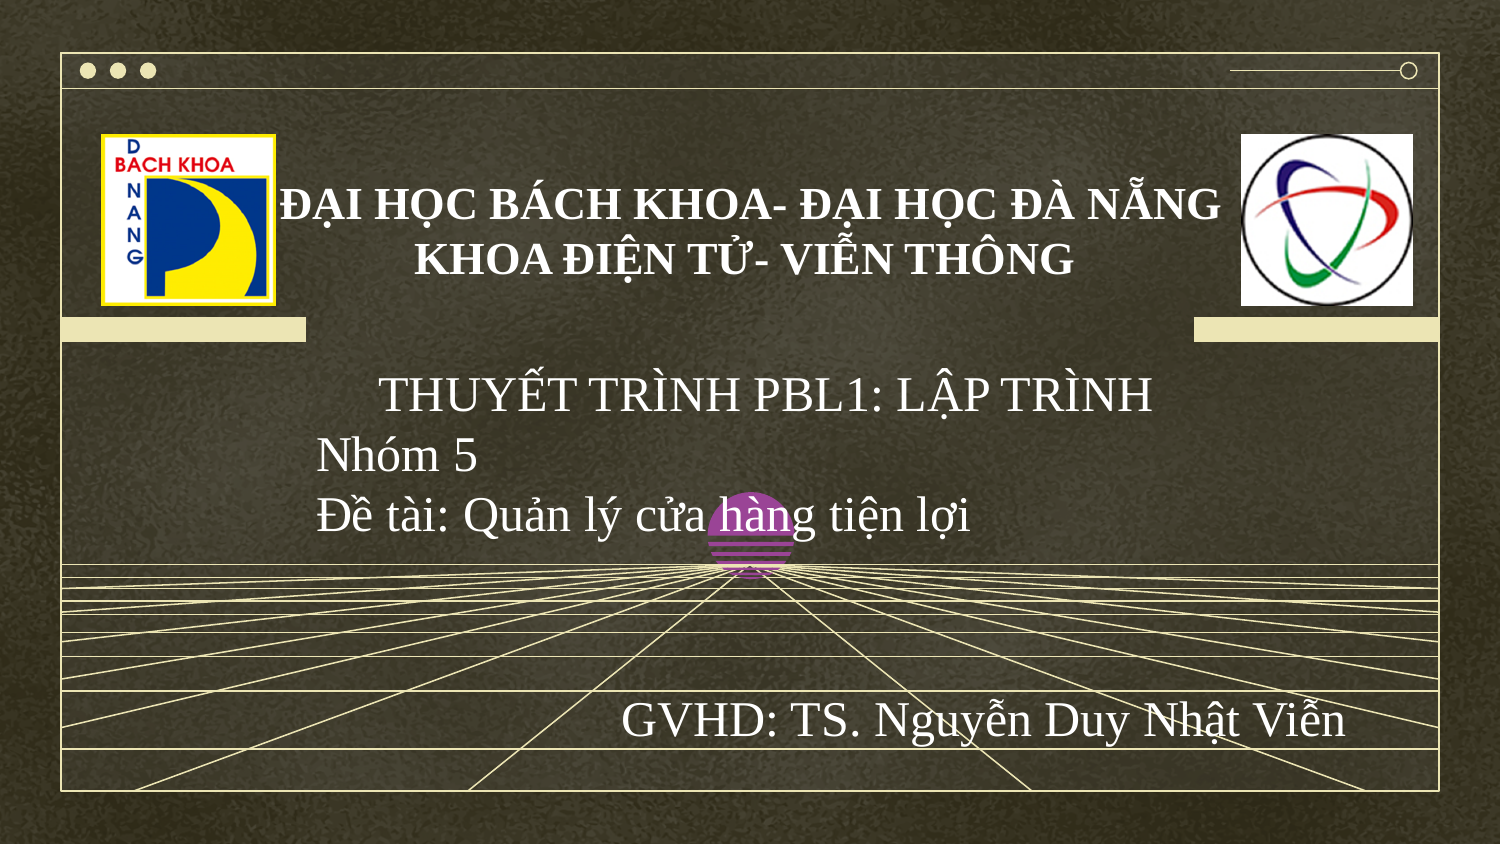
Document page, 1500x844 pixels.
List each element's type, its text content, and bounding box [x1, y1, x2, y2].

text_box GVHD: TS. Nguyễn Duy Nhật Viễn [606, 679, 1500, 755]
title ĐẠI HỌC BÁCH KHOA- ĐẠI HỌC ĐÀ NẴNG KHOA ĐIỆN TỬ- VIỄN THÔNG [206, 216, 1235, 359]
picture [101, 134, 276, 306]
picture [1241, 134, 1413, 306]
text_box THUYẾT TRÌNH PBL1: LẬP TRÌNH Nhóm 5 Đề tài: Quản lý cửa hàng tiện lợi [301, 242, 1500, 549]
